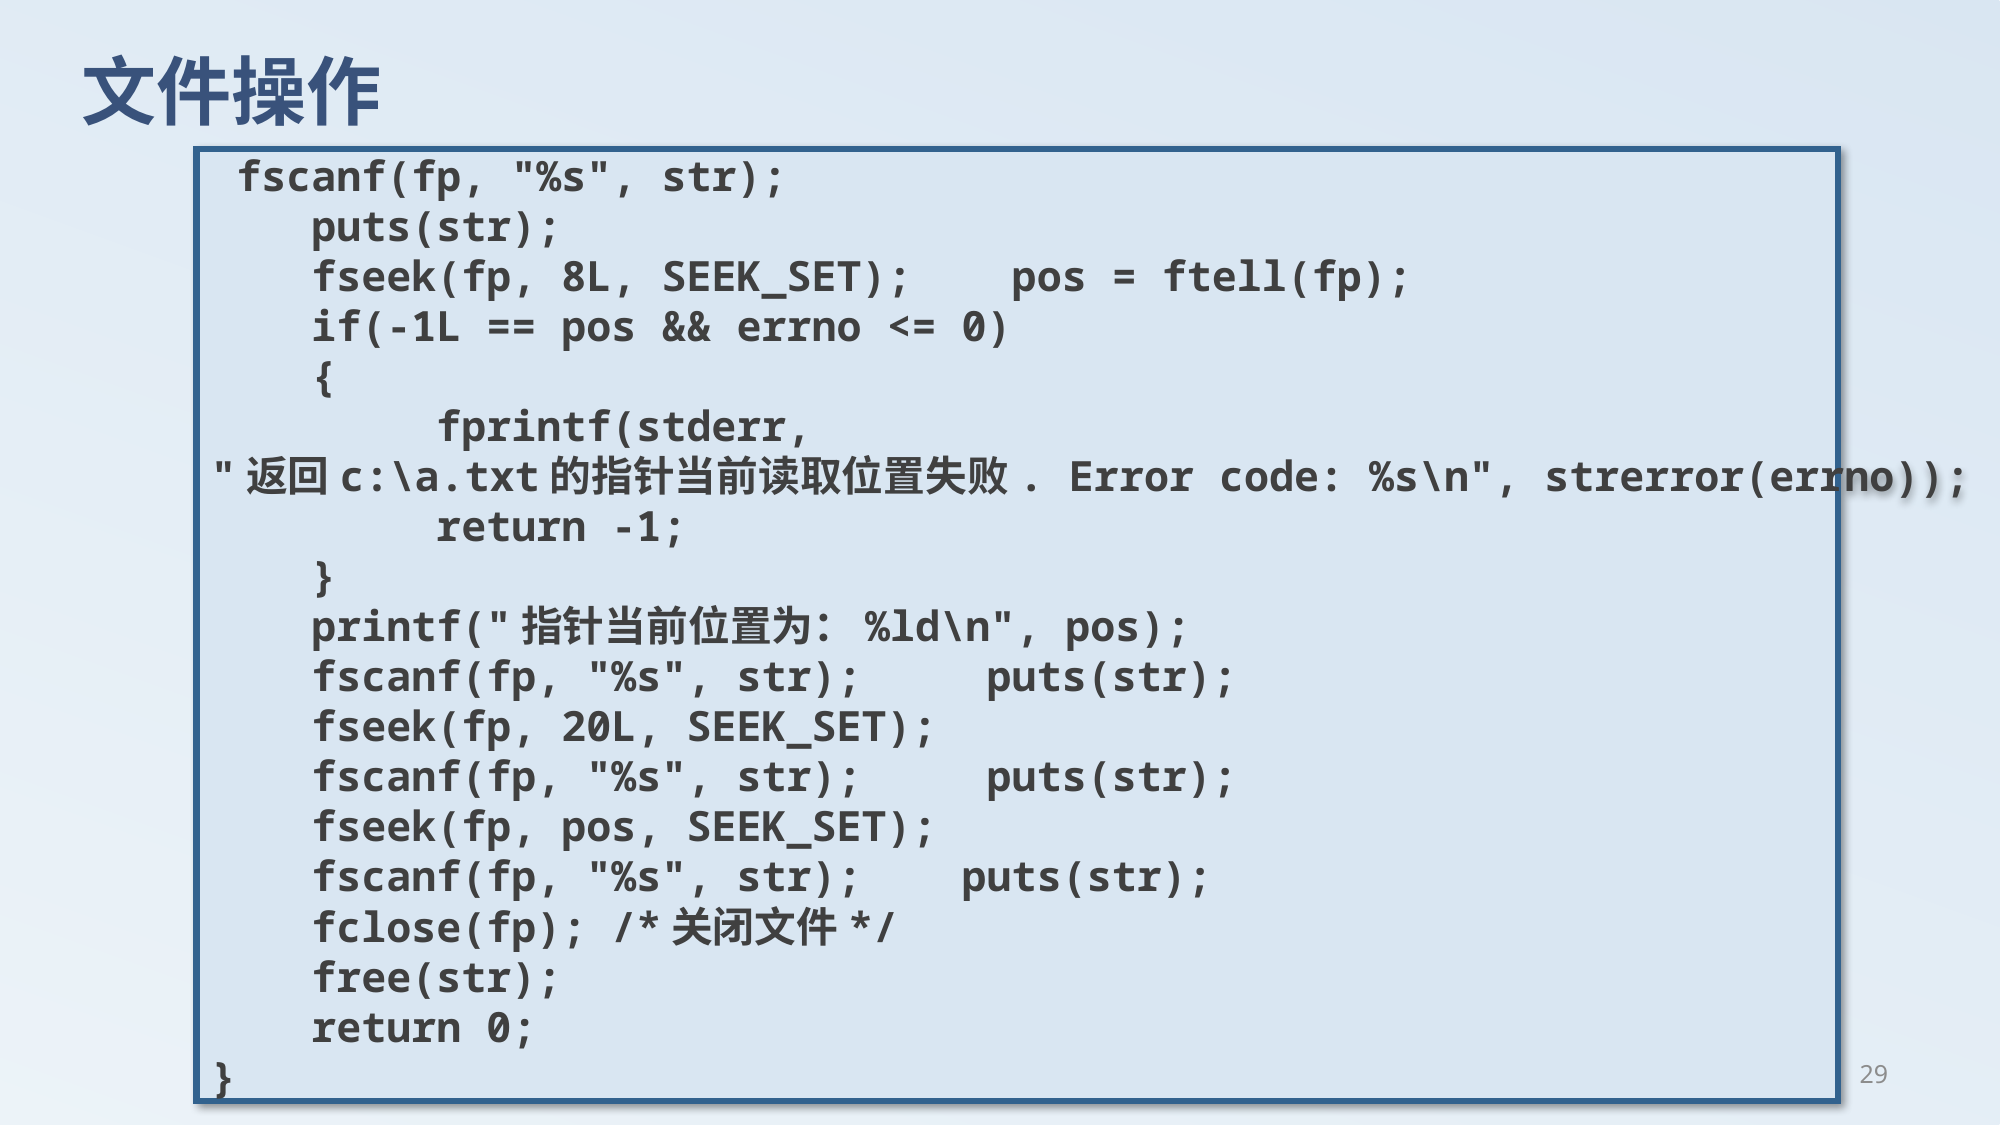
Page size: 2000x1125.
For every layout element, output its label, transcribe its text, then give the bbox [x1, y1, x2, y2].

text_box fscanf(fp, "%s", str); puts(str); fseek(fp, 8L, SEEK_SET); pos = ftell(fp); if(-1L == pos && errno <= 0) { fprintf(stderr, "返回c:\a.txt的指针当前读取位置失败. Error code: %s\n", strerror(errno)); return -1; } printf("指针当前位置为：%ld\n", pos); fscanf(fp, "%s", str); puts(str); fseek(fp, 20L, SEEK_SET); fscanf(fp, "%s", str); puts(str); fseek(fp, pos, SEEK_SET); fscanf(fp, "%s", str); puts(str); fclose(fp); /*关闭文件*/ free(str); return 0; } [196, 148, 1839, 1102]
title 文件操作 [66, 54, 1867, 197]
